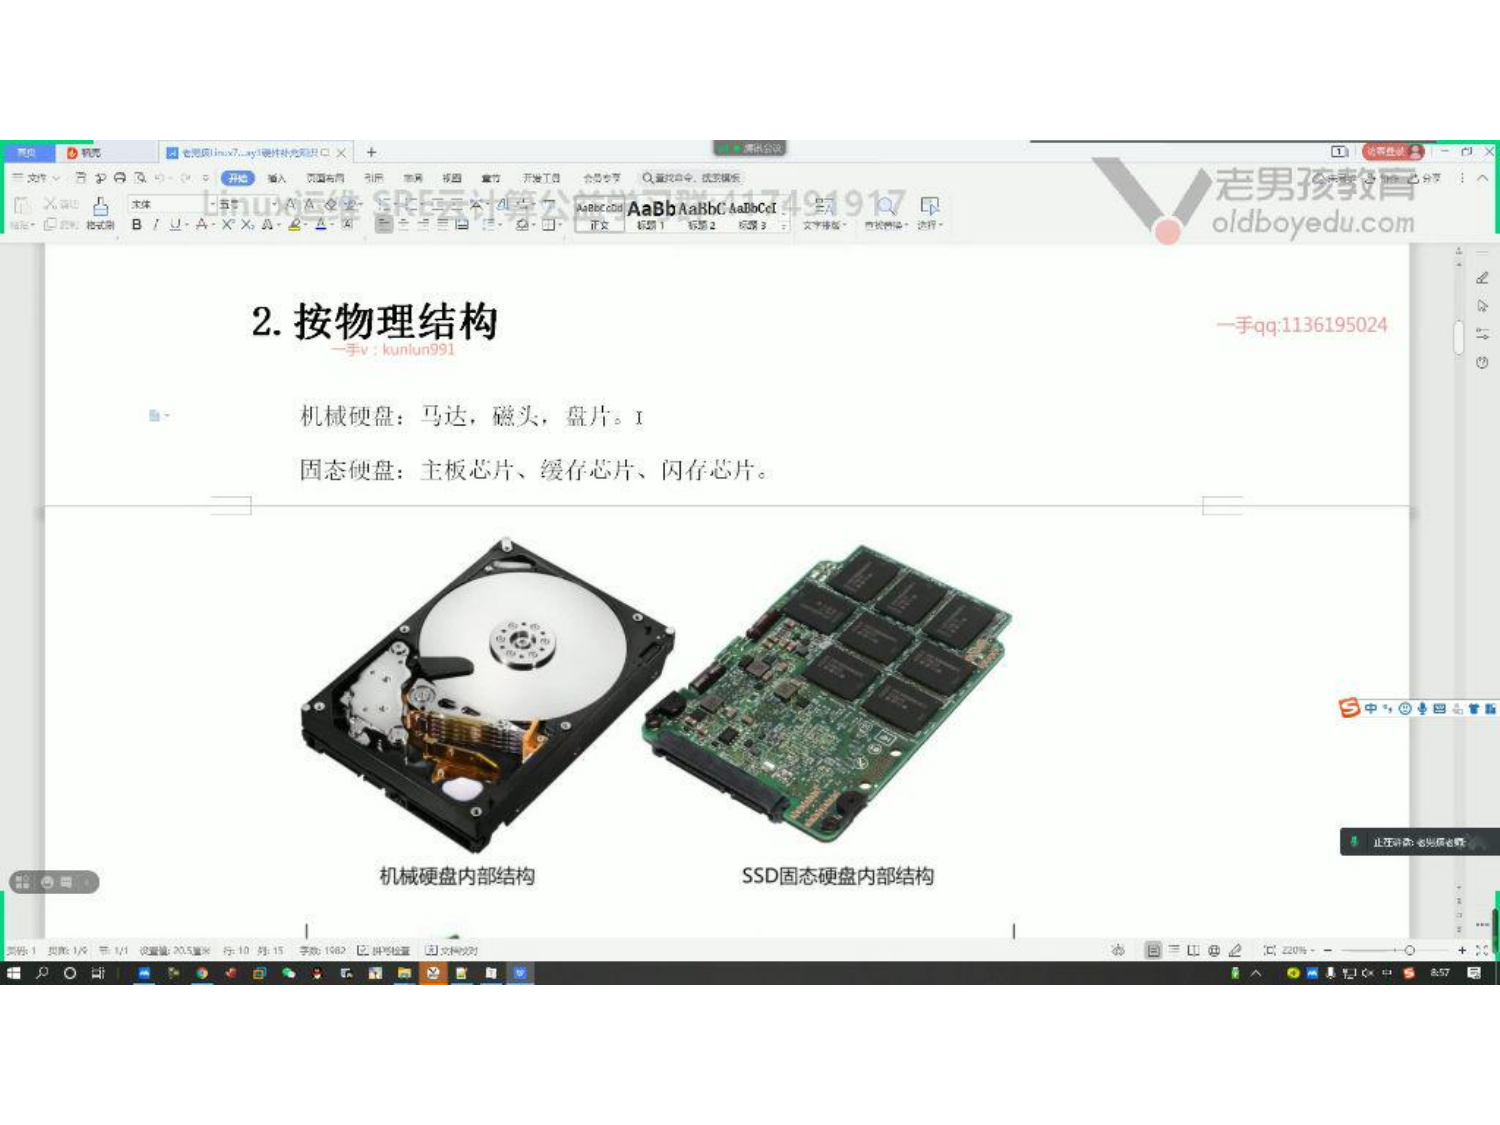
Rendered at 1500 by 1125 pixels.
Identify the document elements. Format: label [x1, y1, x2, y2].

picture [0, 140, 1500, 985]
